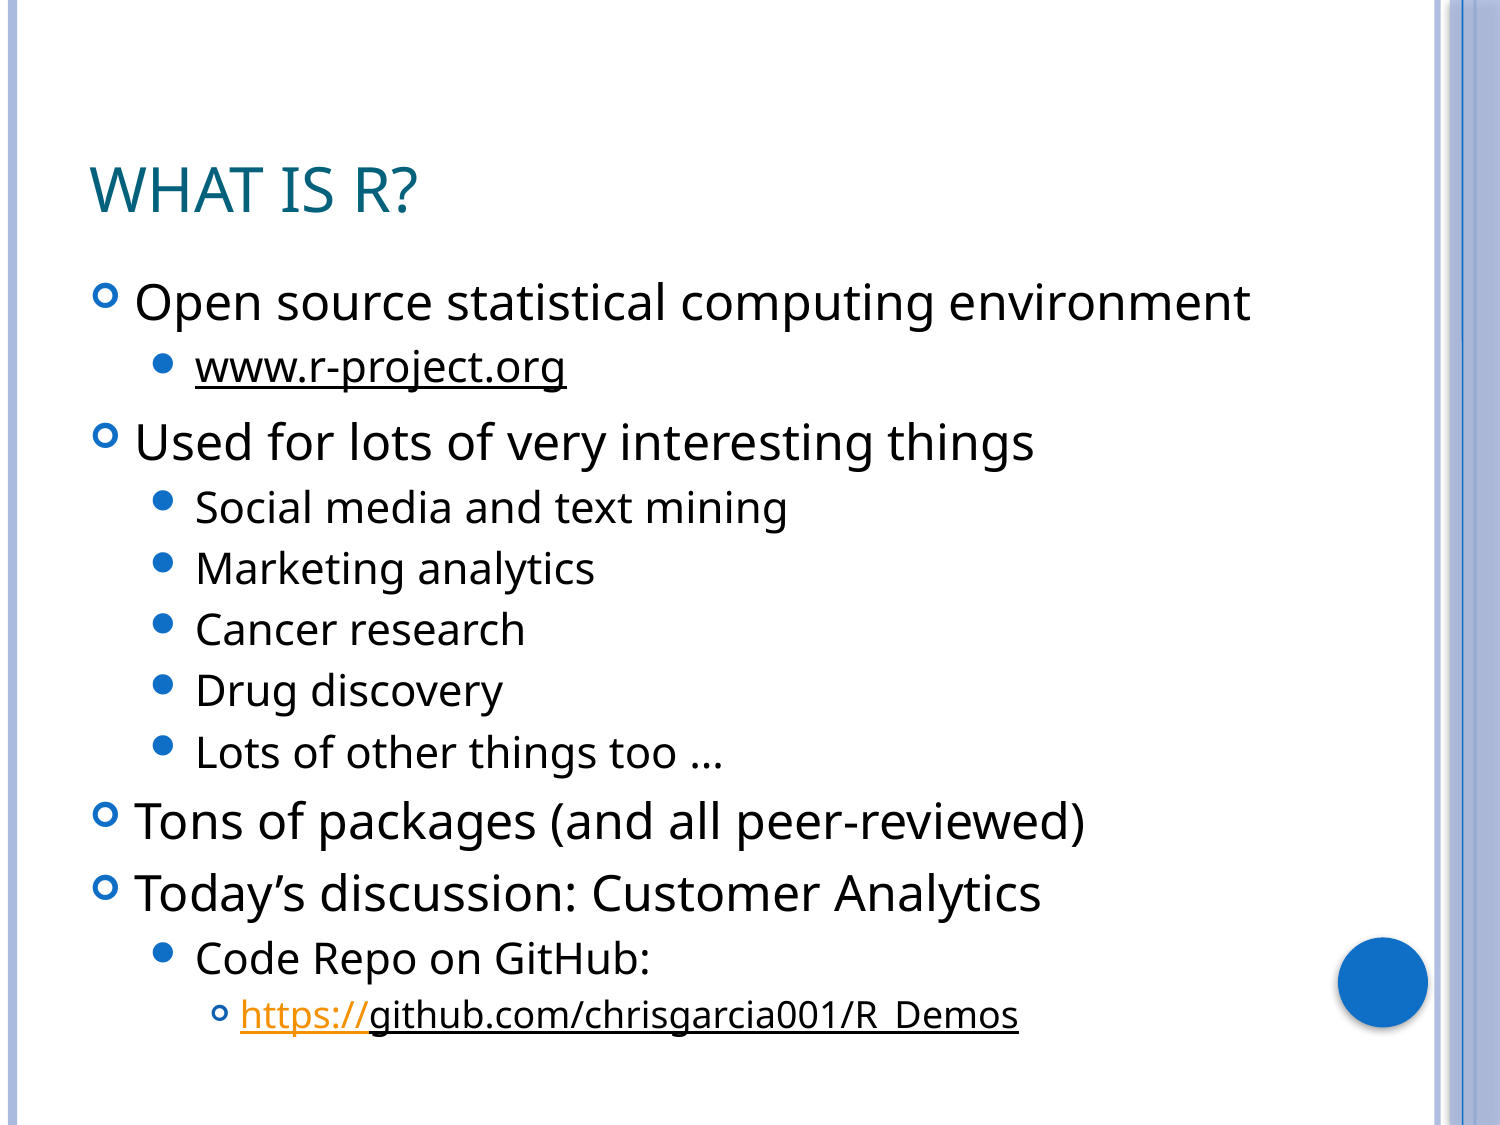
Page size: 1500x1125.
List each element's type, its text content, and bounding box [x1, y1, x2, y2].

list Open source statistical computing environment www.r-project.org Used for lots of very interesting things Social media and text mining Marketing analytics Cancer research Drug discovery Lots of other things too … Tons of packages (and all peer-reviewed) Today’s discussion: Customer Analytics Code Repo on GitHub: https://github.com/chrisgarcia001/R_Demos [75, 262, 1300, 1062]
title What is R? [75, 45, 1300, 233]
